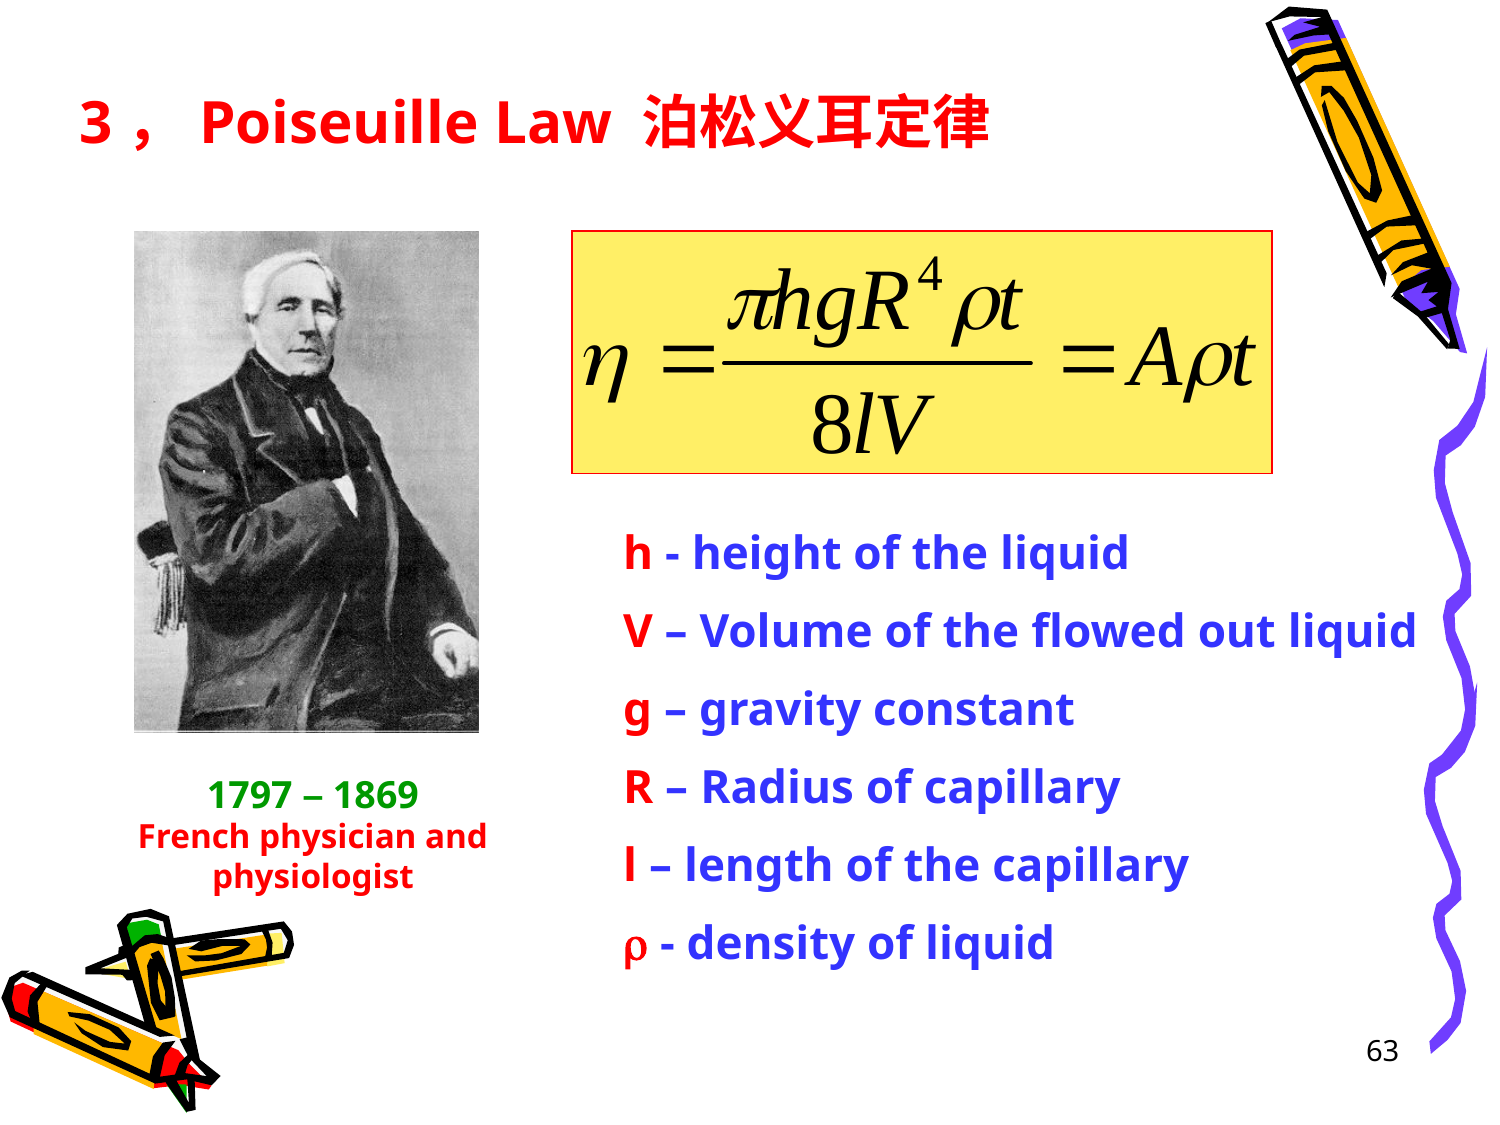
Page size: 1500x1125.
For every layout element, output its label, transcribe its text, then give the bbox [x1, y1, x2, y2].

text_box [572, 231, 1272, 473]
text_box h - height of the liquid V – Volume of the flowed out liquid g – gravity constant R – Radius of capillary l – length of the capillary  - density of liquid [608, 516, 1459, 976]
text_box 1797 – 1869 French physician and physiologist [17, 763, 609, 903]
picture [134, 231, 479, 734]
text_box 3，Poiseuille Law 泊松义耳定律 [64, 78, 1164, 163]
slide_number 63 [1102, 1025, 1415, 1100]
